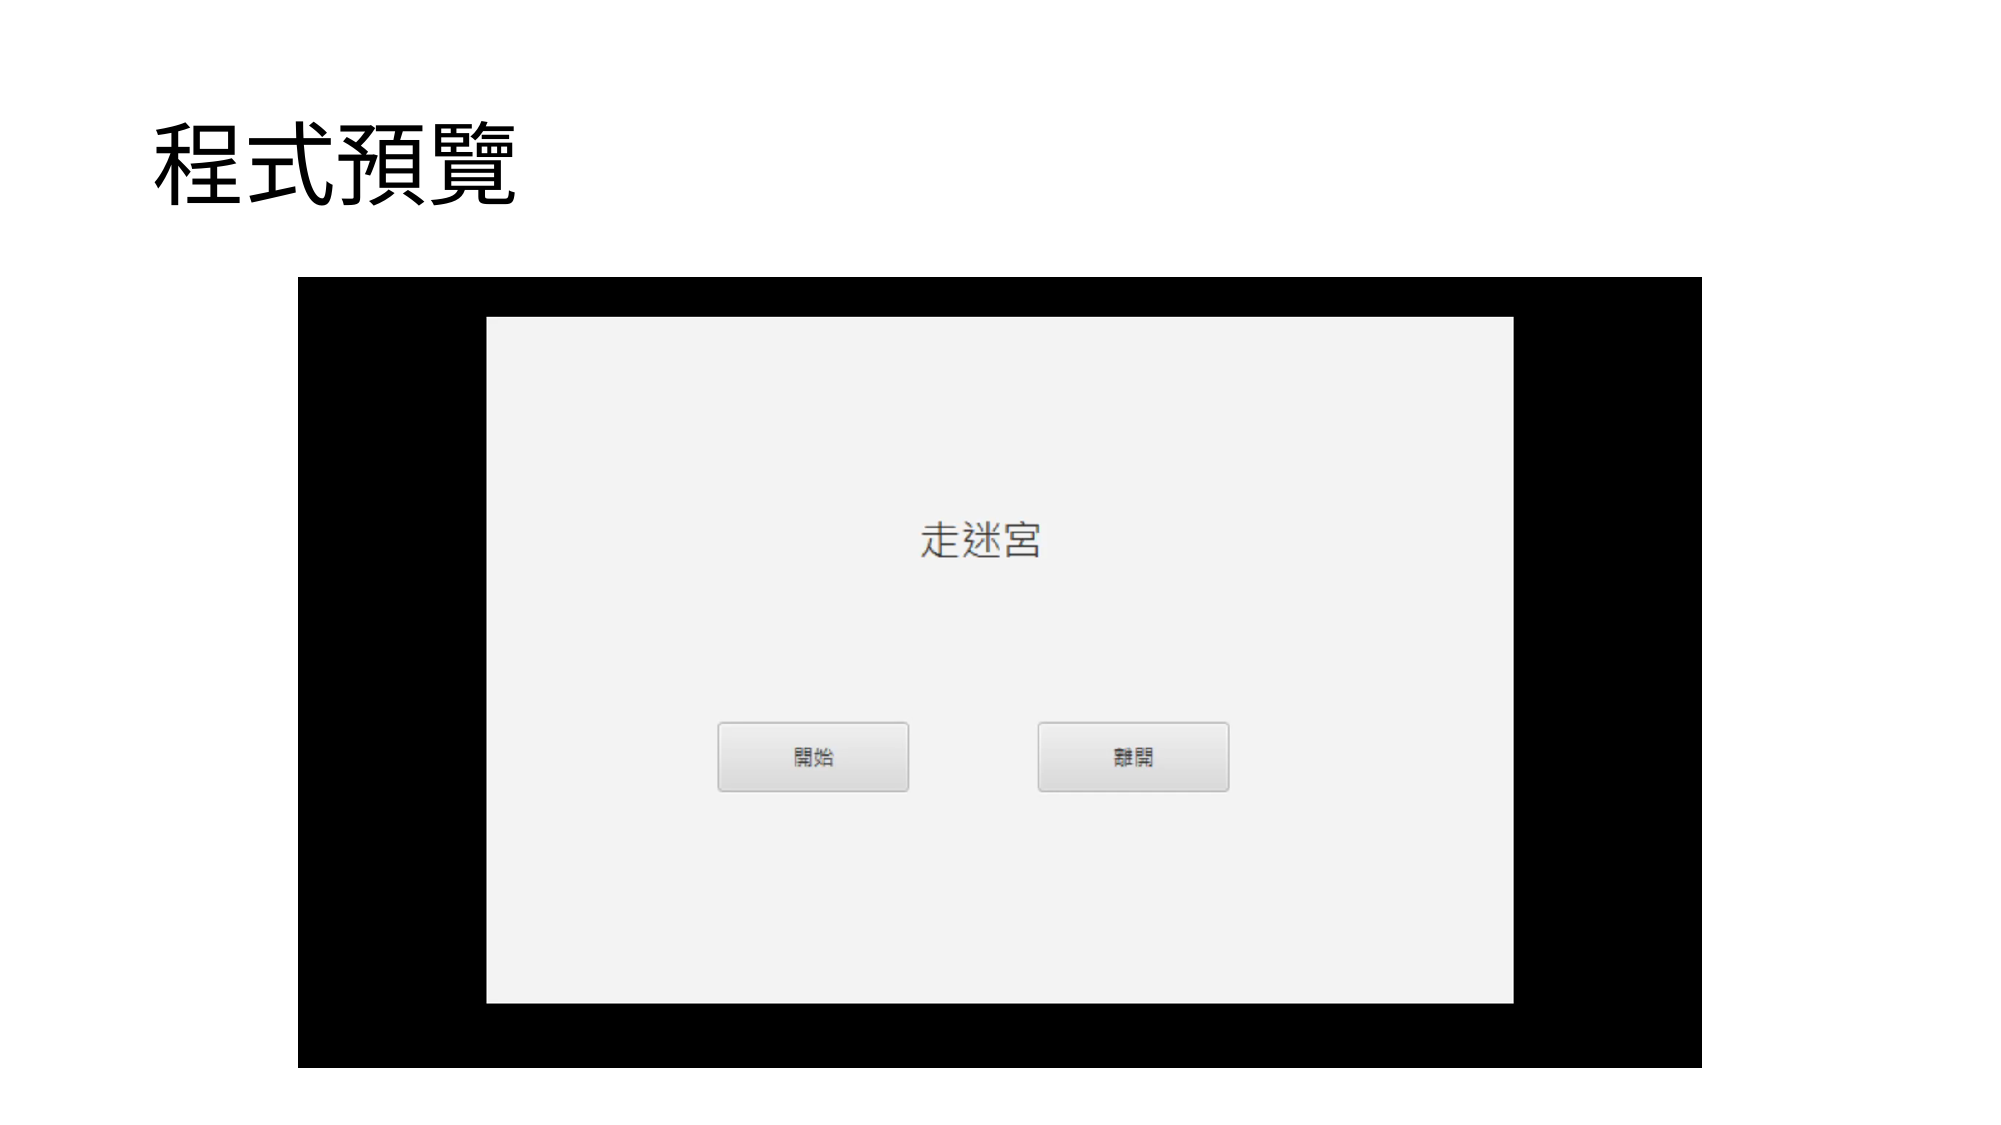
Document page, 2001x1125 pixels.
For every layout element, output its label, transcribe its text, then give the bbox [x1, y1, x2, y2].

title 程式預覽 [137, 59, 1863, 278]
picture [297, 277, 1702, 1068]
